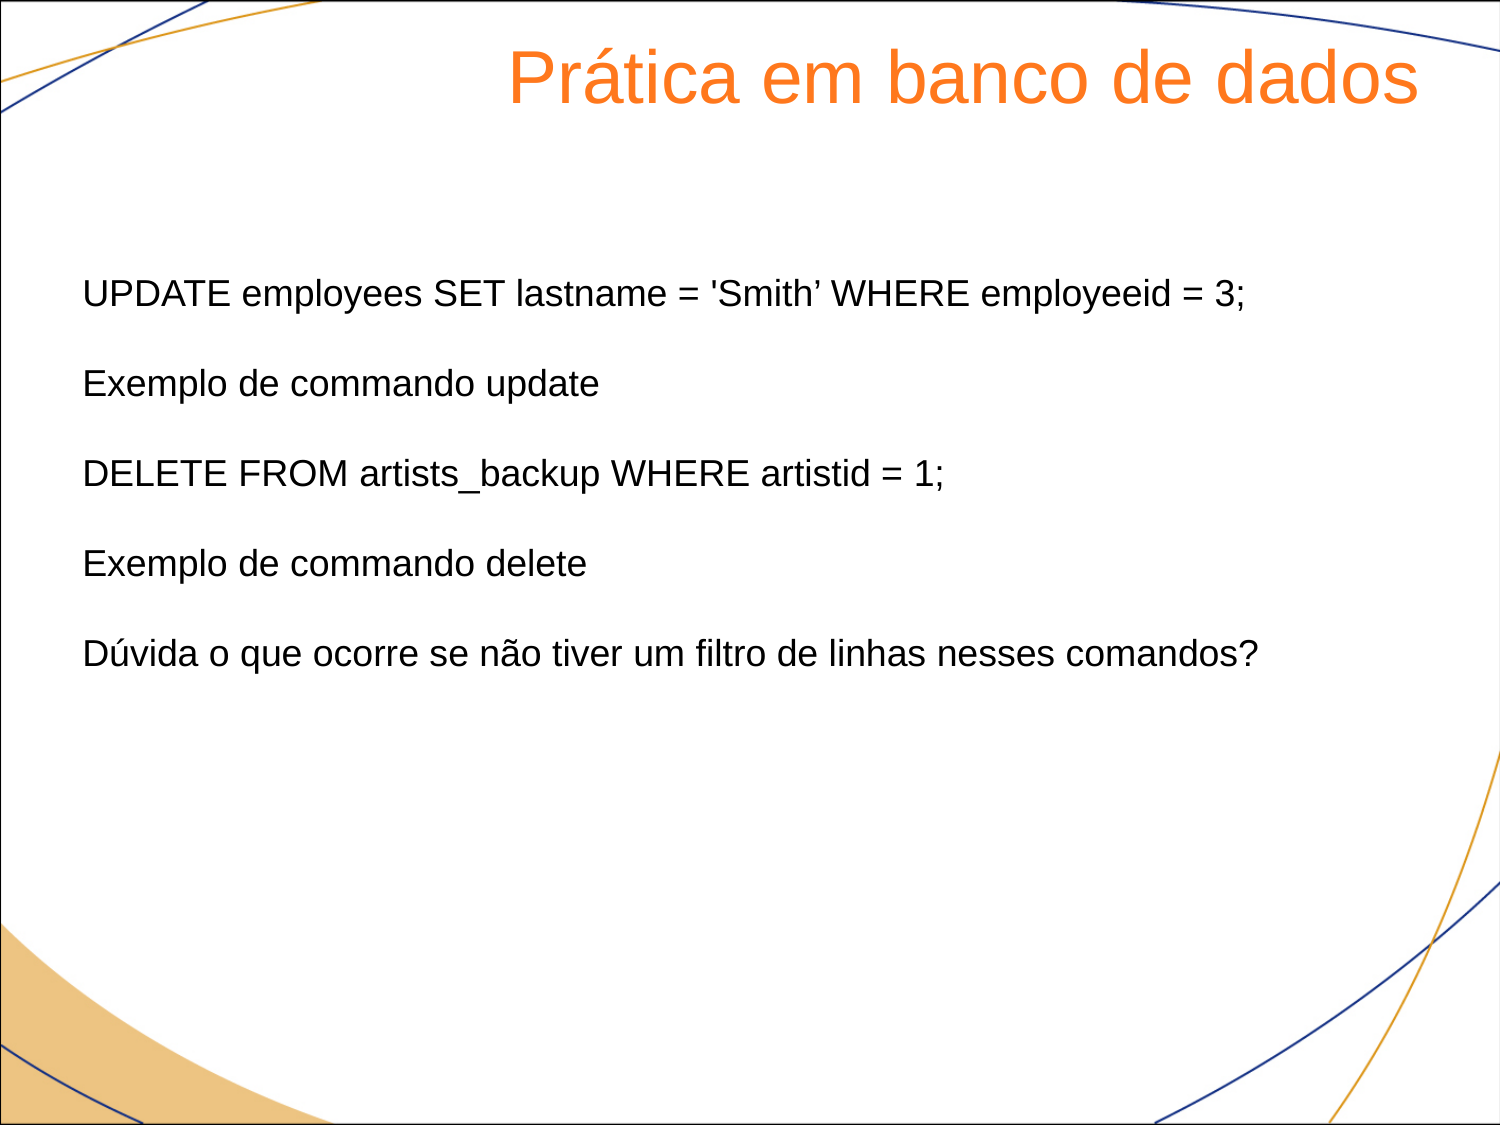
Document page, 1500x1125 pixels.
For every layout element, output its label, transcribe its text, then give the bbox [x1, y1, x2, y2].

picture [0, 0, 1500, 1125]
text_box Prática em banco de dados [360, 21, 1436, 127]
text_box UPDATE employees SET lastname = 'Smith’ WHERE employeeid = 3; Exemplo de commando update DELETE FROM artists_backup WHERE artistid = 1; Exemplo de commando delete Dúvida o que ocorre se não tiver um filtro de linhas nesses comandos? [67, 261, 1435, 929]
